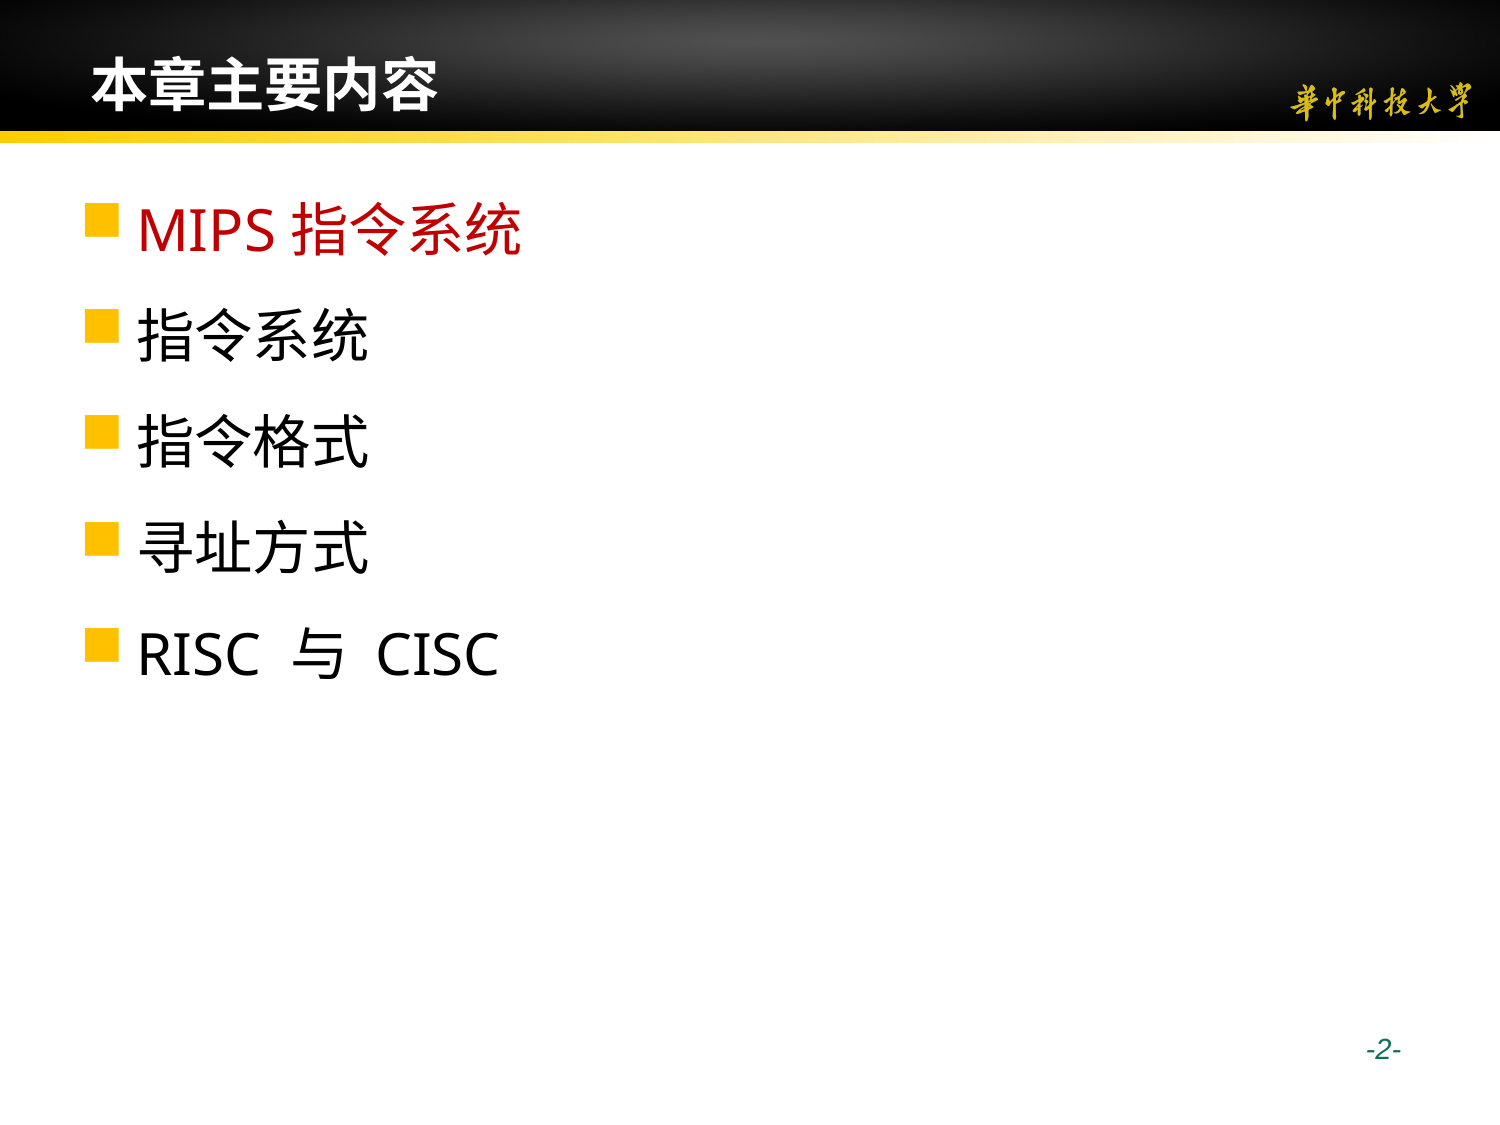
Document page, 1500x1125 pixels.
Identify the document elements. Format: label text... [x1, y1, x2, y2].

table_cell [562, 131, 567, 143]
picture [0, 0, 1500, 131]
slide_number -2- [1257, 1023, 1425, 1102]
list MIPS指令系统 指令系统 指令格式 寻址方式 RISC 与 CISC [64, 160, 1414, 988]
table_header 0 [650, 131, 655, 143]
table_cell 12 [738, 131, 744, 143]
title 本章主要内容 [74, 34, 1426, 131]
